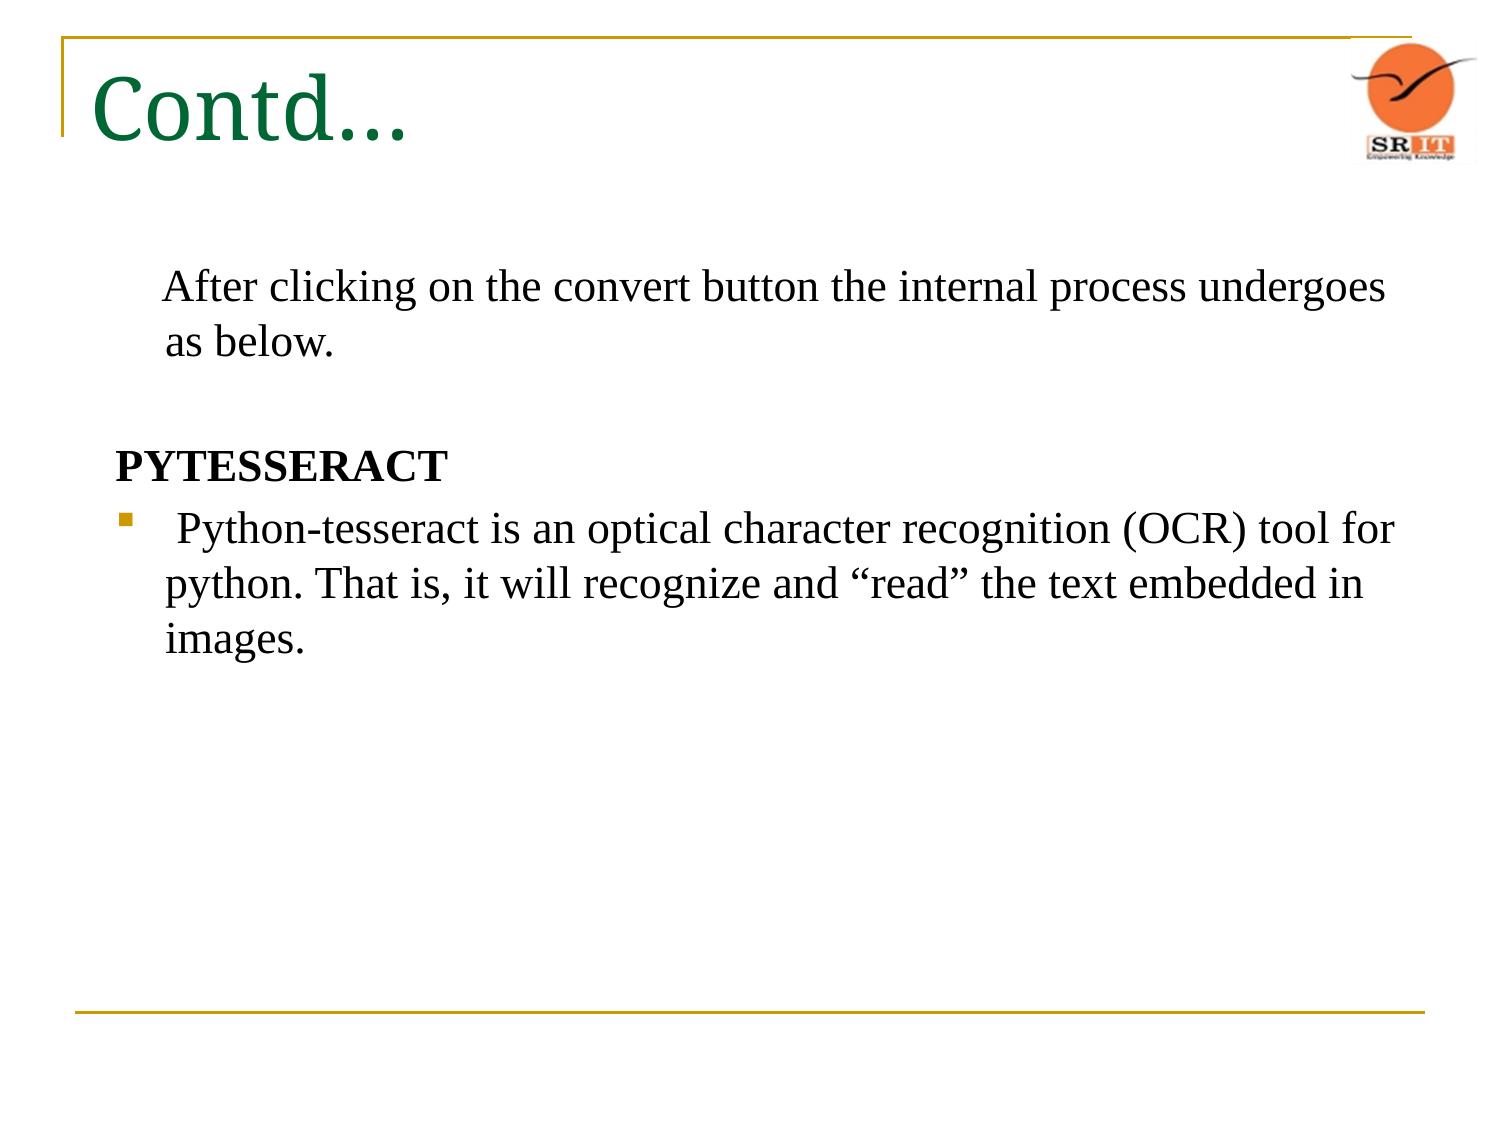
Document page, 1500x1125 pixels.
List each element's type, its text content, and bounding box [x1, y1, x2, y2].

list After clicking on the convert button the internal process undergoes as below. PYTESSERACT Python-tesseract is an optical character recognition (OCR) tool for python. That is, it will recognize and “read” the text embedded in images. [75, 248, 1425, 1008]
title Contd… [75, 45, 1425, 233]
picture [1350, 37, 1478, 165]
